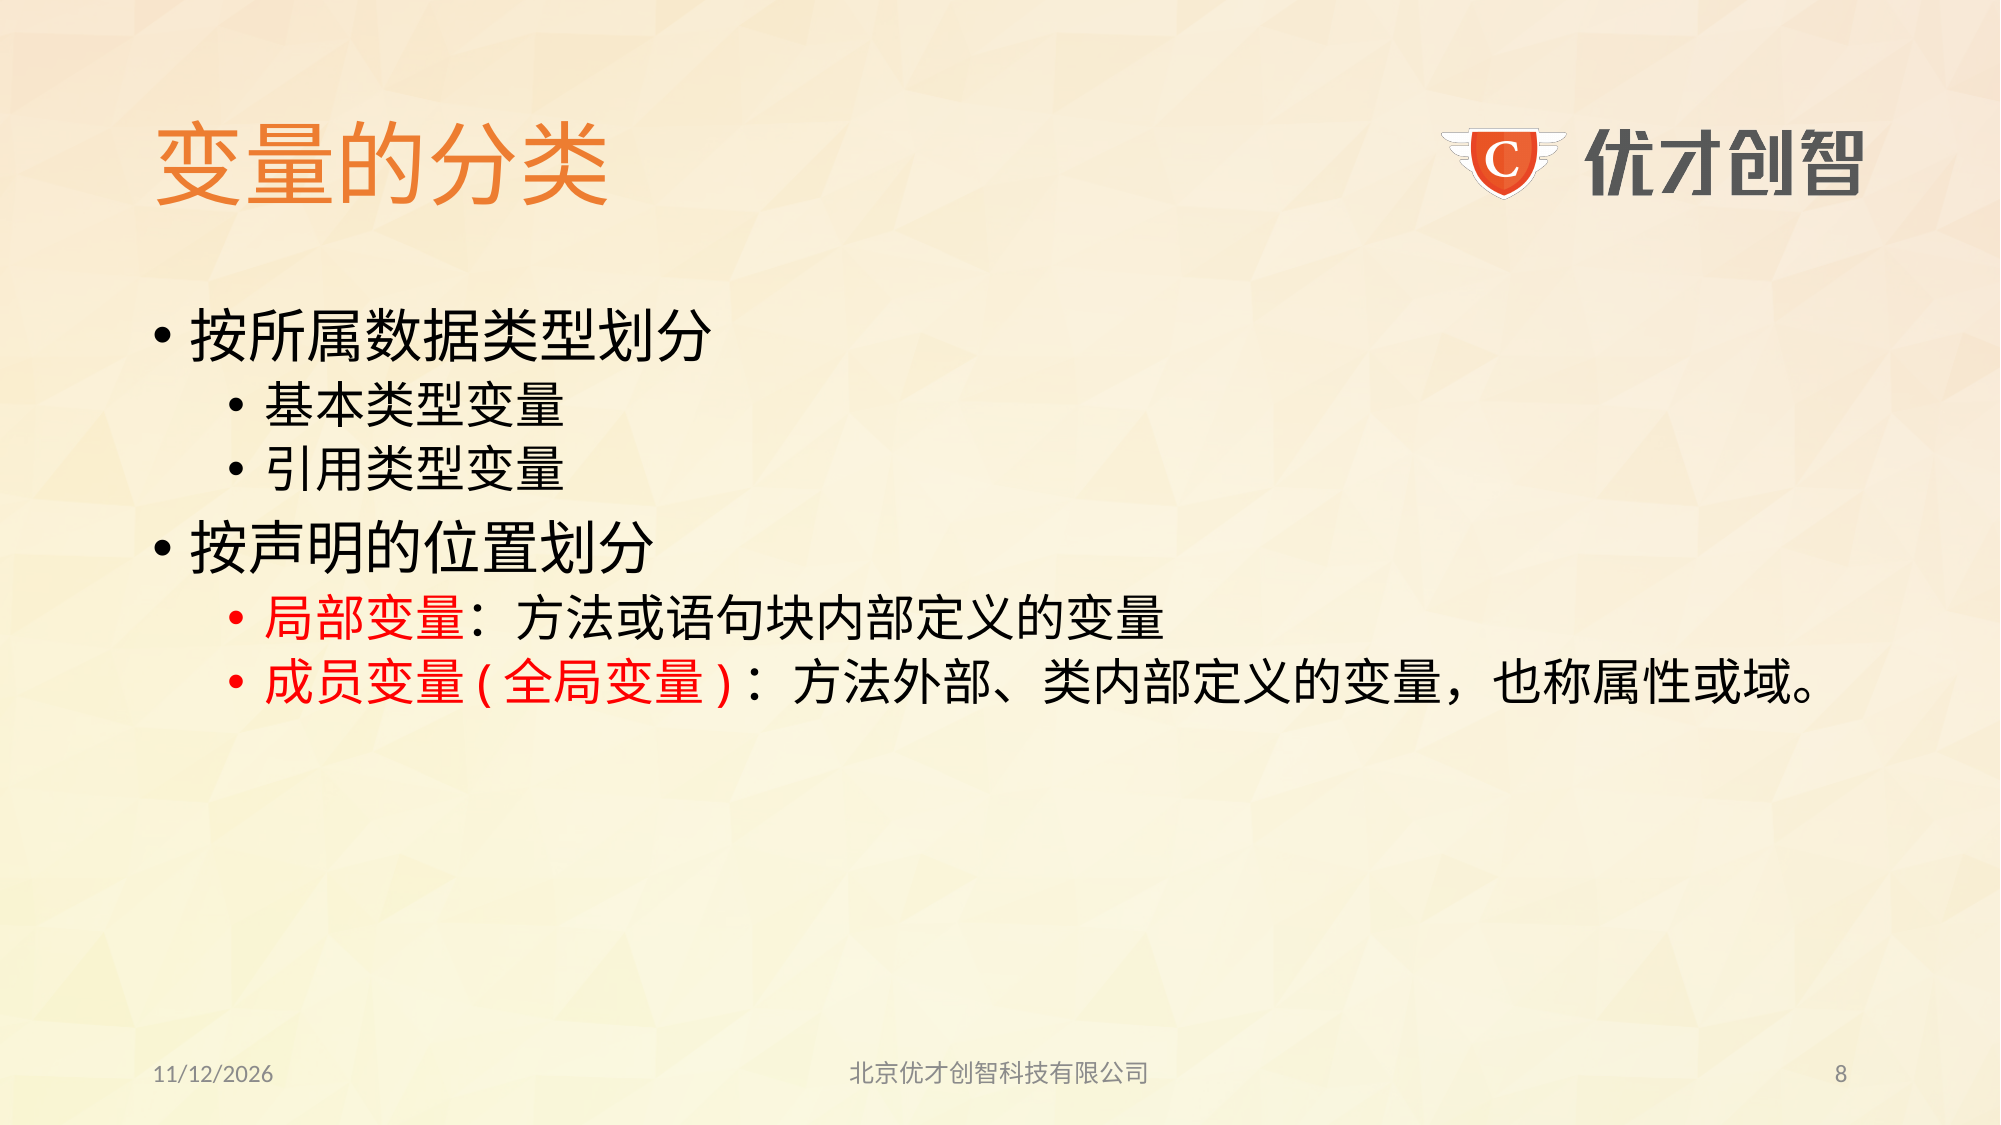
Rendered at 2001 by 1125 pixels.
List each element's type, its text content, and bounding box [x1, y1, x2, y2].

footer 北京优才创智科技有限公司 [662, 1042, 1338, 1103]
slide_number 7 [1412, 1042, 1863, 1103]
list 按所属数据类型划分 基本类型变量 引用类型变量 按声明的位置划分 局部变量：方法或语句块内部定义的变量 成员变量(全局变量)：方法外部、类内部定义的变量，也称属性或域。 [137, 299, 1863, 1014]
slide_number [137, 1042, 588, 1103]
title 变量的分类 [137, 59, 1441, 278]
picture [1441, 128, 1863, 200]
